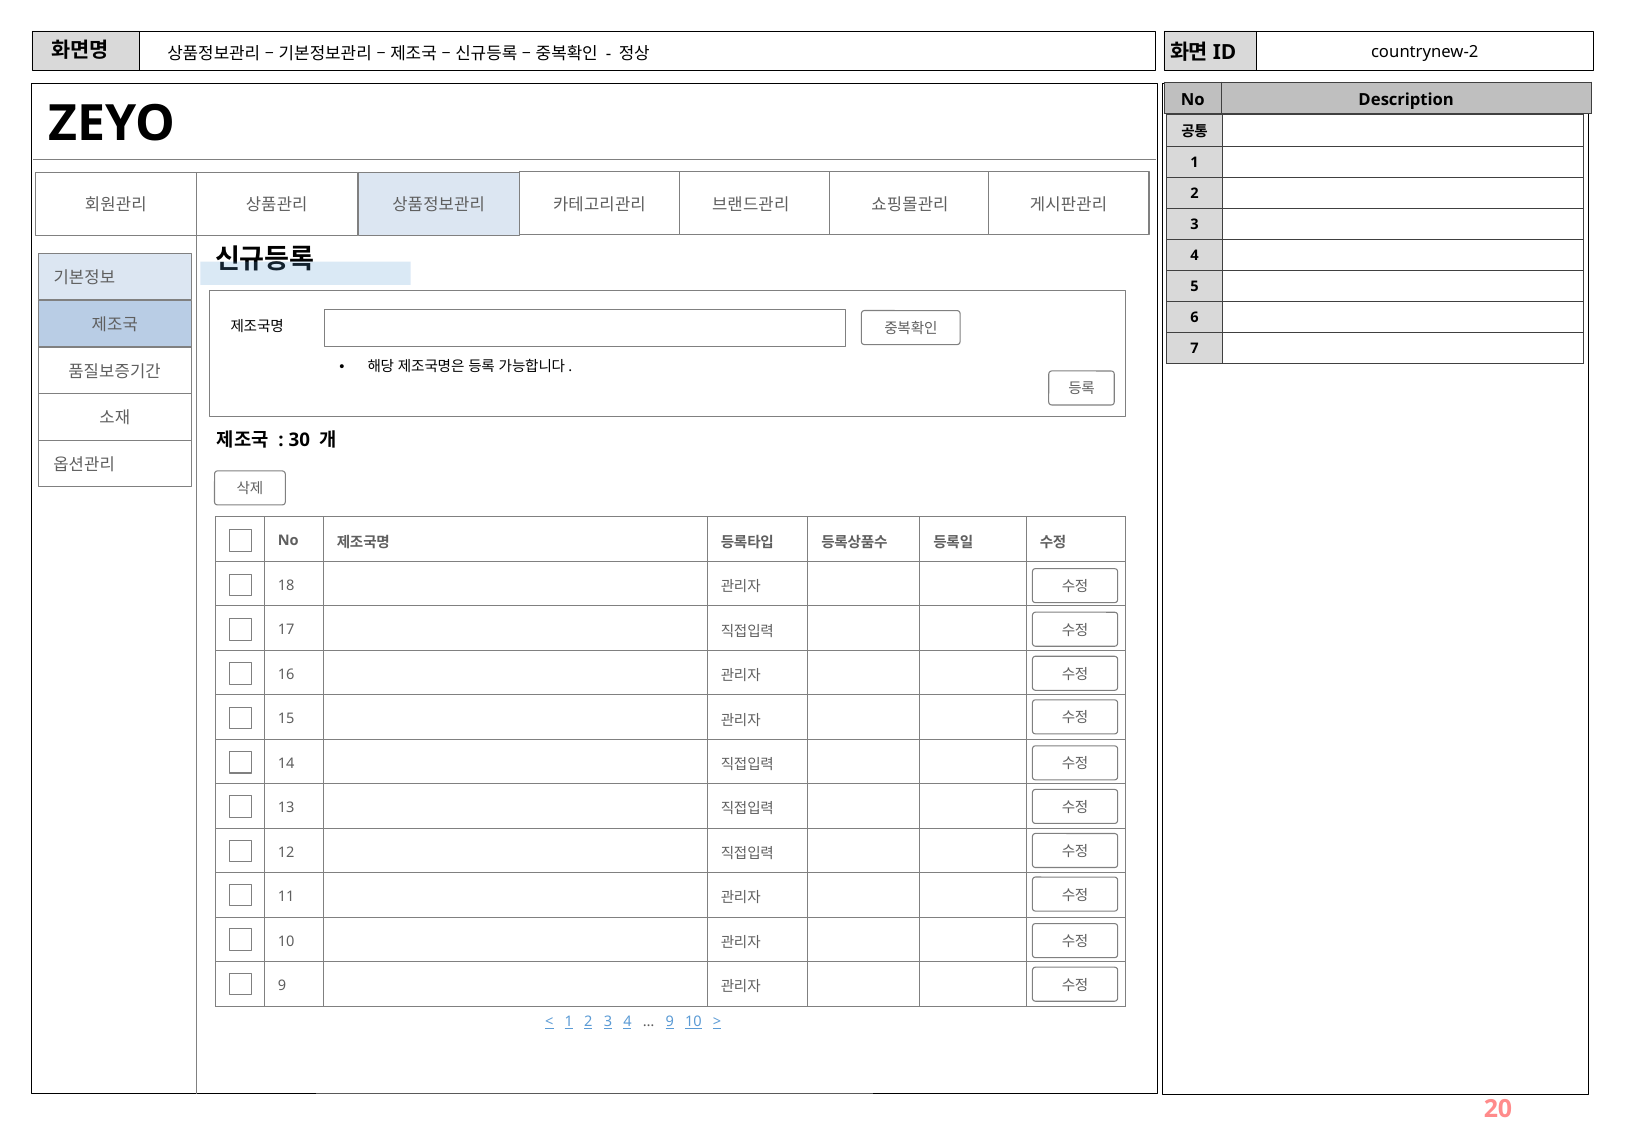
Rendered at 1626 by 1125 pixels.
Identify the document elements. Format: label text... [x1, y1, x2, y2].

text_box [1030, 743, 1120, 782]
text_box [1030, 610, 1120, 649]
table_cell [216, 918, 264, 961]
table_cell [920, 740, 1026, 783]
text_box 회원관리 [34, 170, 194, 237]
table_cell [324, 873, 707, 917]
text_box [1030, 787, 1120, 826]
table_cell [808, 918, 919, 961]
title 상품정보관리 – 기본정보관리 – 제조국 – 신규등록 – 중복확인 - 정상 [152, 35, 1143, 71]
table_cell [216, 873, 264, 917]
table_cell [708, 740, 807, 783]
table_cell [1027, 829, 1125, 872]
table_cell [1223, 271, 1583, 301]
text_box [1030, 874, 1120, 914]
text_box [229, 567, 276, 603]
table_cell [920, 873, 1026, 917]
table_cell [265, 695, 323, 739]
table_cell [808, 651, 919, 694]
table_cell [1223, 178, 1583, 208]
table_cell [324, 962, 707, 1006]
text_box 기본정보 [36, 251, 193, 298]
text_box 쇼핑몰관리 [828, 170, 986, 237]
table_cell [920, 651, 1026, 694]
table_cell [708, 918, 807, 961]
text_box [212, 468, 288, 508]
table_header [1223, 115, 1583, 146]
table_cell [265, 962, 323, 1006]
table_header 등록일 [920, 517, 1026, 561]
table_header No [265, 517, 323, 561]
table_cell [1223, 240, 1583, 270]
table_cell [1027, 918, 1125, 961]
table_cell 2 [1167, 178, 1222, 208]
text_box 게시판관리 [986, 170, 1151, 237]
table_header 수정 [1027, 517, 1125, 561]
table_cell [920, 829, 1026, 872]
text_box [229, 744, 276, 780]
text_box 상품정보관리 [356, 170, 521, 237]
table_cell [1027, 784, 1125, 828]
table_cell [708, 873, 807, 917]
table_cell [808, 740, 919, 783]
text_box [1030, 566, 1120, 605]
table_cell [216, 695, 227, 739]
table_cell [808, 829, 919, 872]
slide_number 20 [1442, 1093, 1528, 1125]
table_cell [216, 651, 229, 694]
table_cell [324, 829, 707, 872]
table_cell [808, 606, 919, 650]
table_cell [324, 562, 707, 605]
table_cell 18 [277, 562, 323, 605]
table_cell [324, 695, 707, 739]
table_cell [708, 962, 807, 1006]
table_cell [708, 829, 807, 872]
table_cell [808, 962, 919, 1006]
text_box 브랜드관리 [682, 170, 828, 237]
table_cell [920, 918, 1026, 961]
table_cell [1027, 606, 1125, 650]
text_box 카테고리관리 [521, 170, 682, 237]
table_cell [1027, 740, 1125, 783]
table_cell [708, 695, 807, 739]
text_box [229, 877, 276, 913]
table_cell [216, 829, 264, 872]
table_cell [1223, 302, 1583, 332]
table_header 제조국명 [324, 517, 707, 561]
table_cell 1 [1167, 147, 1222, 177]
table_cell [808, 873, 919, 917]
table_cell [920, 962, 1026, 1006]
text_box 소재 [36, 392, 193, 438]
text_box 옵션관리 [36, 438, 193, 489]
table_cell [324, 606, 707, 650]
table_cell [1027, 562, 1125, 605]
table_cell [808, 784, 919, 828]
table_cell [708, 784, 807, 828]
table_cell [1223, 147, 1583, 177]
table_header 등록타입 [708, 517, 807, 561]
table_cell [1027, 873, 1125, 917]
table_cell [1223, 333, 1583, 363]
table_cell 4 [1167, 240, 1222, 270]
table_cell [1027, 651, 1125, 694]
table_cell [808, 562, 919, 605]
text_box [1030, 654, 1120, 693]
list countrynew-2 [1256, 31, 1594, 71]
table_cell 관리자 [708, 651, 807, 694]
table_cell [265, 918, 323, 961]
table_cell [1223, 209, 1583, 239]
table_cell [1027, 695, 1125, 739]
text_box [1030, 921, 1120, 960]
table_cell [216, 606, 228, 650]
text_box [229, 788, 276, 825]
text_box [1030, 697, 1120, 736]
table_cell 16 [275, 651, 323, 694]
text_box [199, 233, 412, 286]
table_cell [324, 740, 707, 783]
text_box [1030, 831, 1120, 870]
table_header 공통 [1167, 115, 1222, 146]
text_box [533, 1006, 734, 1036]
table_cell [920, 784, 1026, 828]
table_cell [1027, 962, 1125, 1006]
text_box ZEYO [33, 83, 252, 159]
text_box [1030, 965, 1120, 1004]
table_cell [324, 784, 707, 828]
table_cell 5 [1167, 271, 1222, 301]
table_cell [324, 918, 707, 961]
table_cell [216, 784, 264, 828]
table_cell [265, 829, 323, 872]
table_cell [324, 651, 707, 694]
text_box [229, 700, 276, 736]
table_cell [265, 873, 323, 917]
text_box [229, 655, 276, 692]
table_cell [265, 740, 323, 783]
text_box 제조국 [36, 298, 193, 345]
table_cell 직접입력 [708, 606, 807, 650]
table_cell 관리자 [708, 562, 807, 605]
table_cell [920, 562, 1026, 605]
table_cell 6 [1167, 302, 1222, 332]
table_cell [920, 695, 1026, 739]
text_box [229, 833, 276, 869]
table_cell 3 [1167, 209, 1222, 239]
table_cell [216, 562, 227, 605]
table_header [216, 517, 264, 561]
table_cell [216, 740, 264, 783]
text_box 품질보증기간 [36, 345, 193, 392]
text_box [229, 966, 276, 1002]
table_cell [216, 962, 264, 1006]
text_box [229, 921, 276, 958]
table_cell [265, 784, 323, 828]
table_header 등록상품수 [808, 517, 919, 561]
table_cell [808, 695, 919, 739]
table_cell [920, 606, 1026, 650]
table_cell 7 [1167, 333, 1222, 363]
table_cell 17 [275, 606, 323, 650]
text_box 상품관리 [194, 170, 356, 237]
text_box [229, 611, 276, 647]
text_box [202, 289, 1128, 458]
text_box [229, 523, 276, 559]
